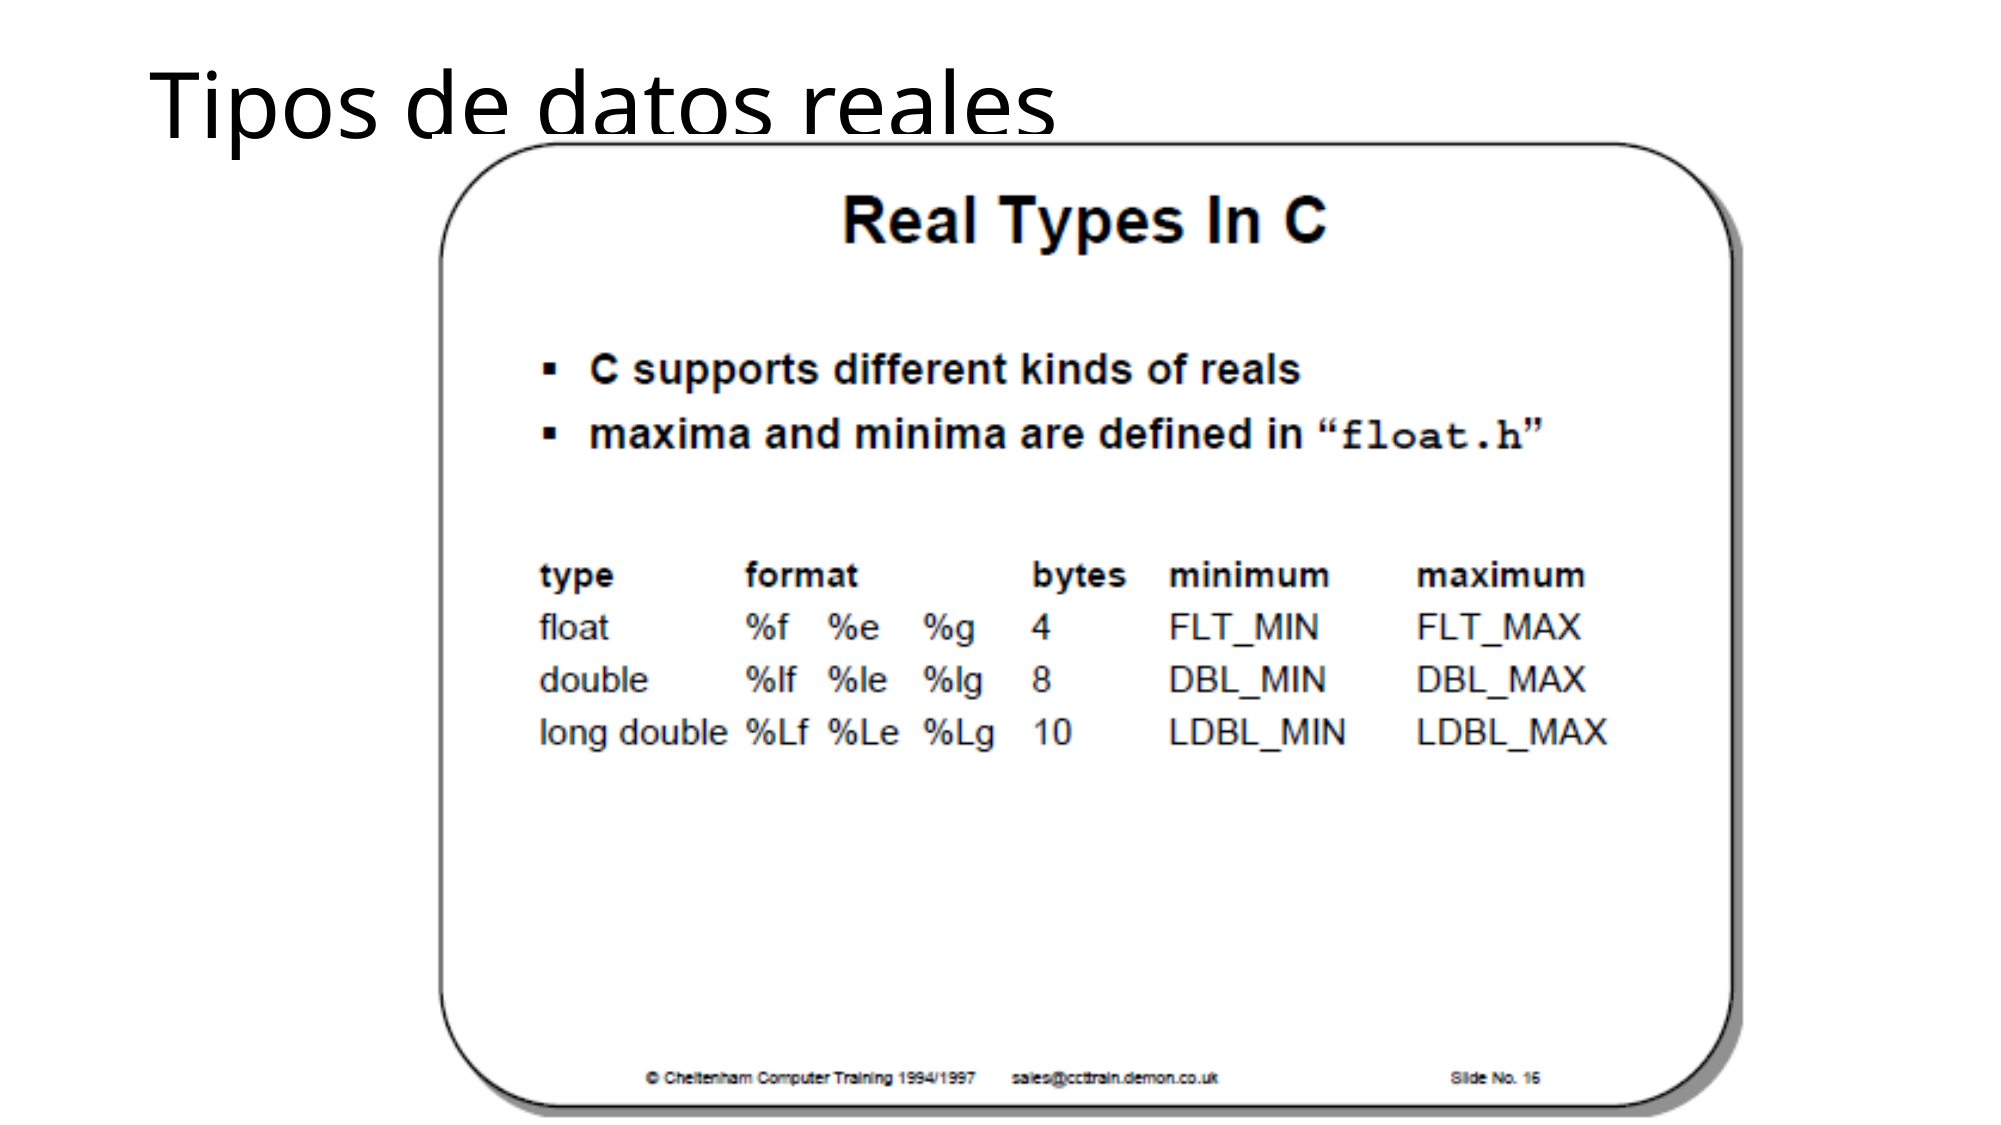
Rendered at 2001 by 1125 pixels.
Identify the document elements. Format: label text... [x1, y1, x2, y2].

picture [432, 134, 1746, 1125]
title Tipos de datos reales [134, 0, 1860, 218]
